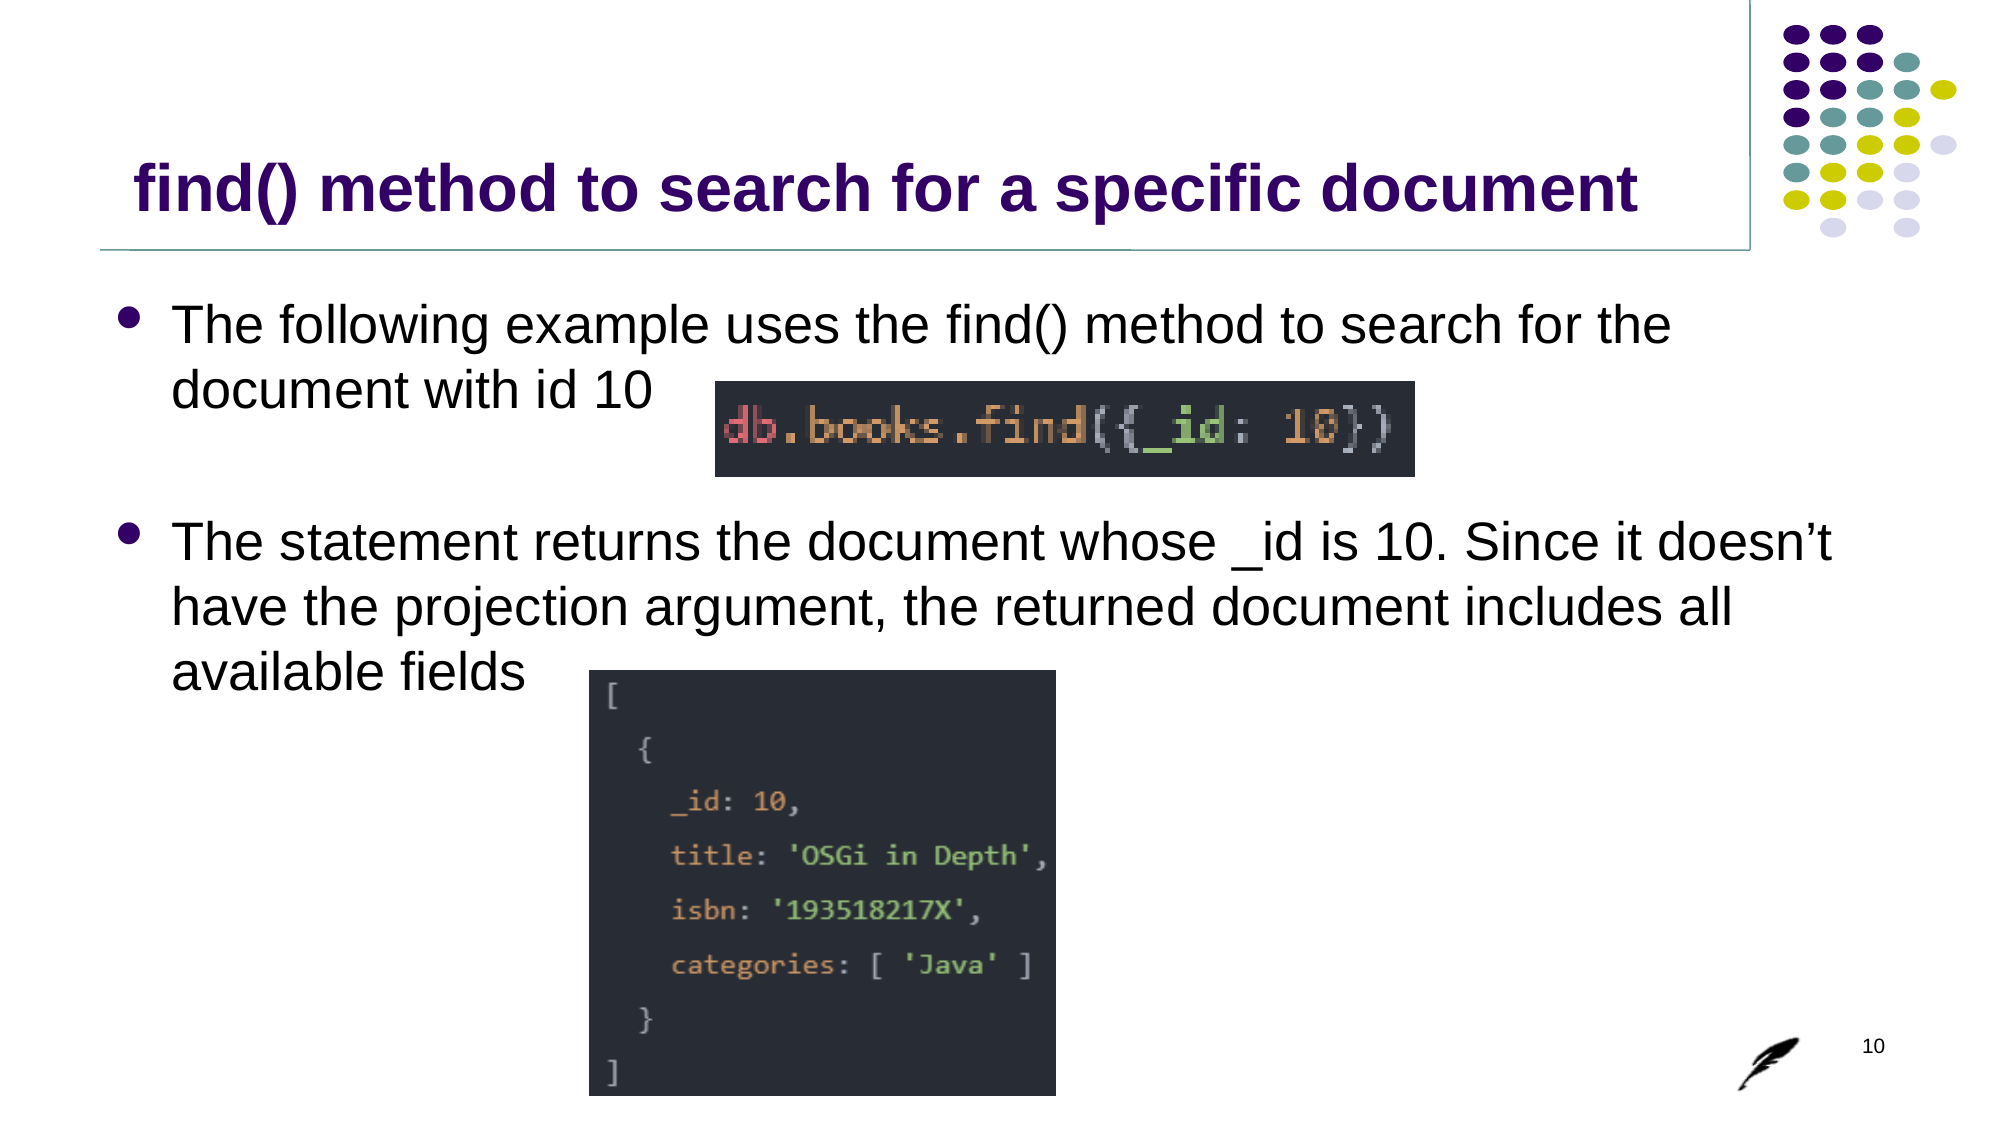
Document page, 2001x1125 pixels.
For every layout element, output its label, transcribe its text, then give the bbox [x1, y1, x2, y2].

list The following example uses the find() method to search for the document with id 10 The statement returns the document whose _id is 10. Since it doesn’t have the projection argument, the returned document includes all available fields [99, 282, 1900, 1006]
title find() method to search for a specific document [99, 20, 1750, 233]
picture [589, 670, 1056, 1096]
slide_number 10 [1433, 1025, 1900, 1100]
picture [715, 381, 1415, 477]
